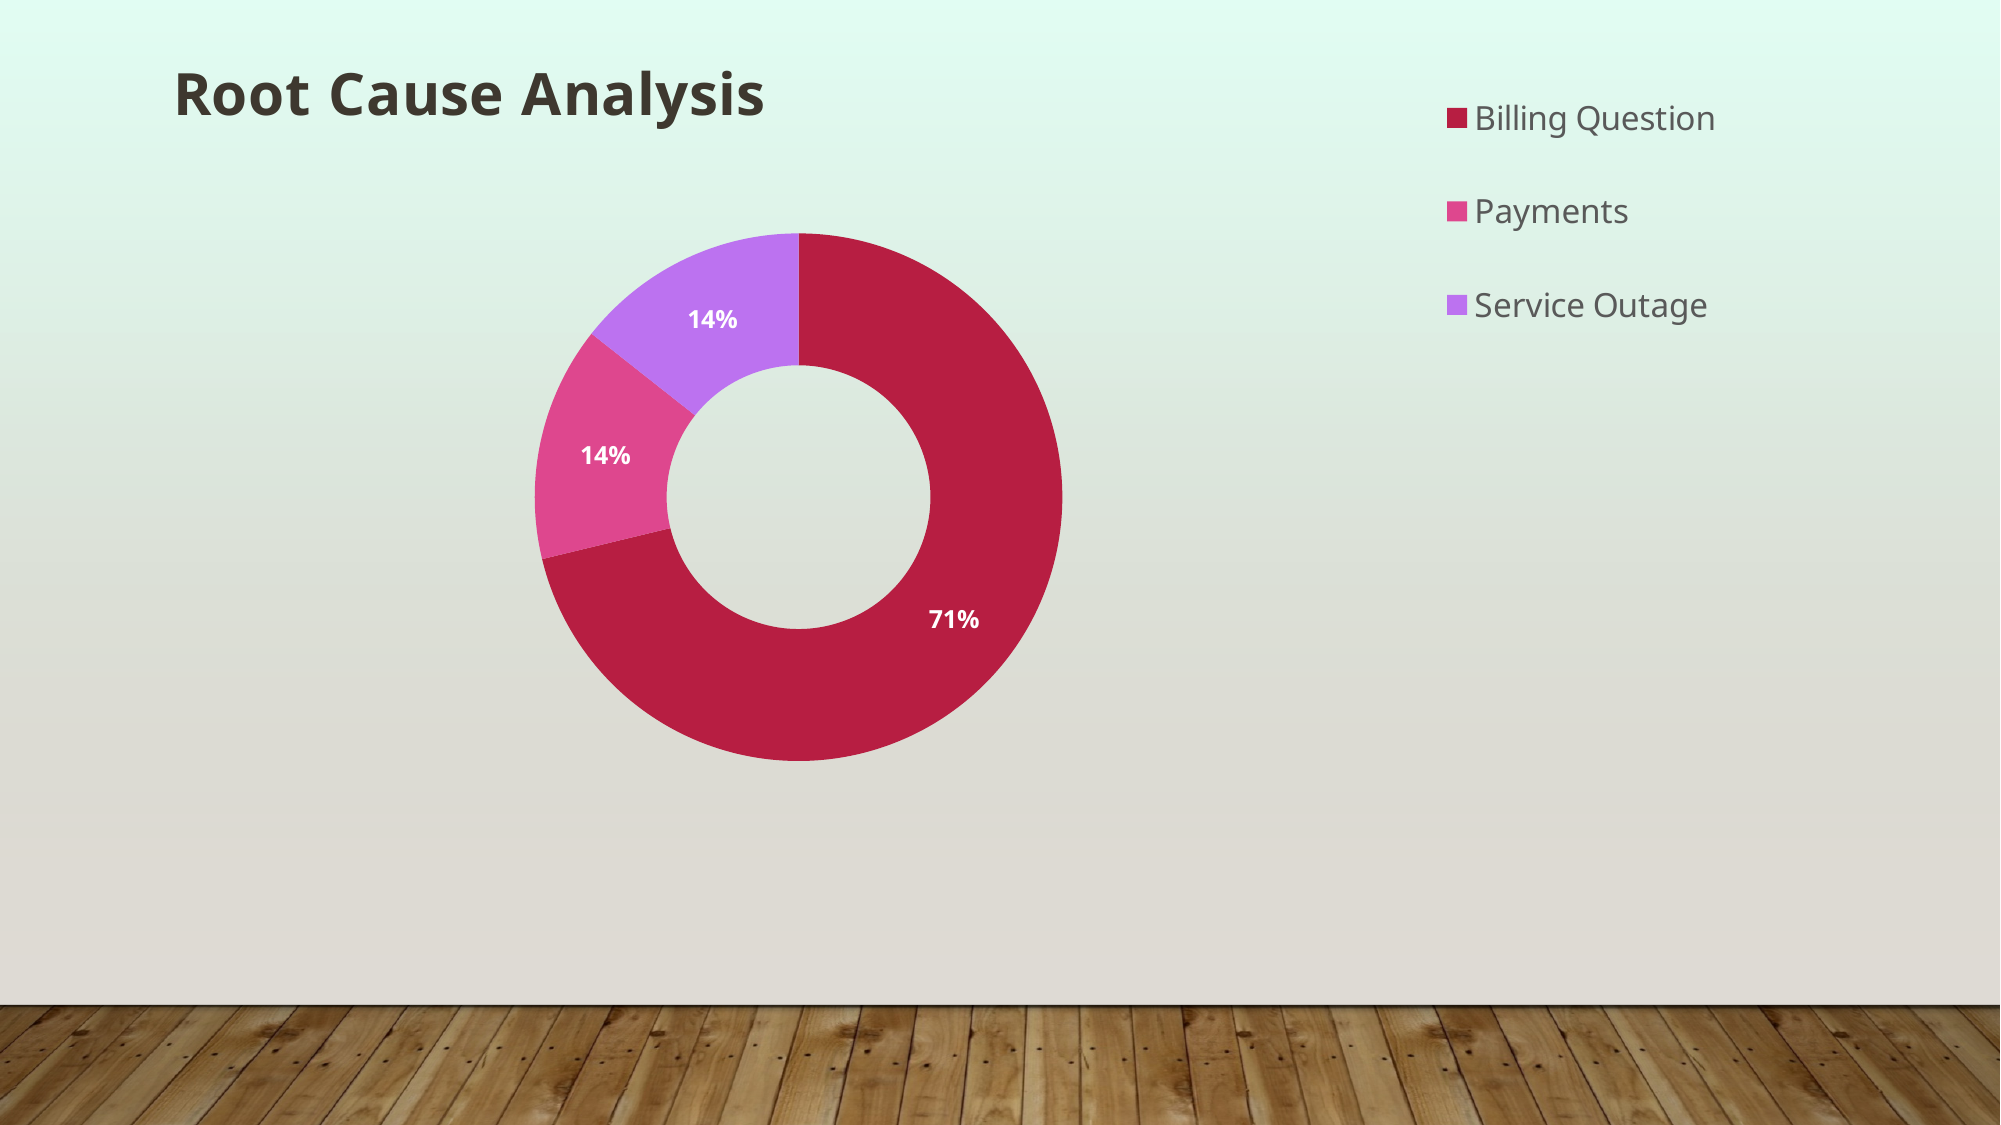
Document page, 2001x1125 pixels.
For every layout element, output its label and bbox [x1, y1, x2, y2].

chart [162, 0, 1739, 777]
picture [0, 1005, 2000, 1125]
